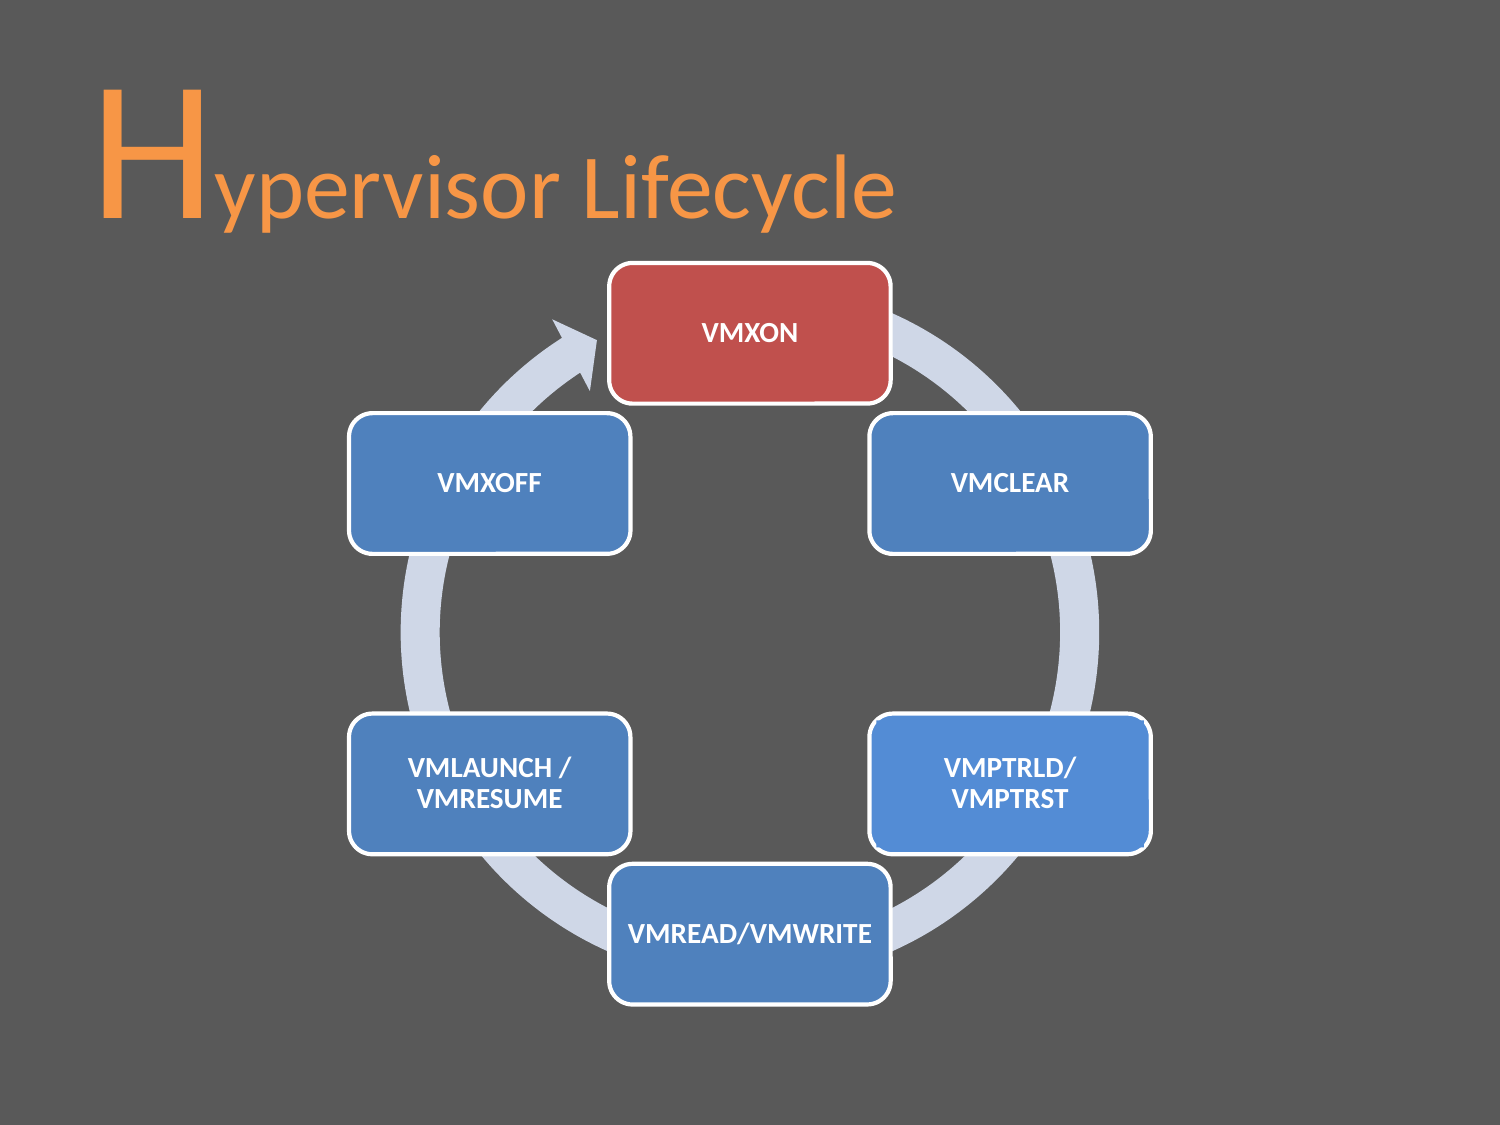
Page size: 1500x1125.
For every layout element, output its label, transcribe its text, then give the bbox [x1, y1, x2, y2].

title Hypervisor Lifecycle [75, 45, 1425, 233]
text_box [348, 261, 1152, 1005]
